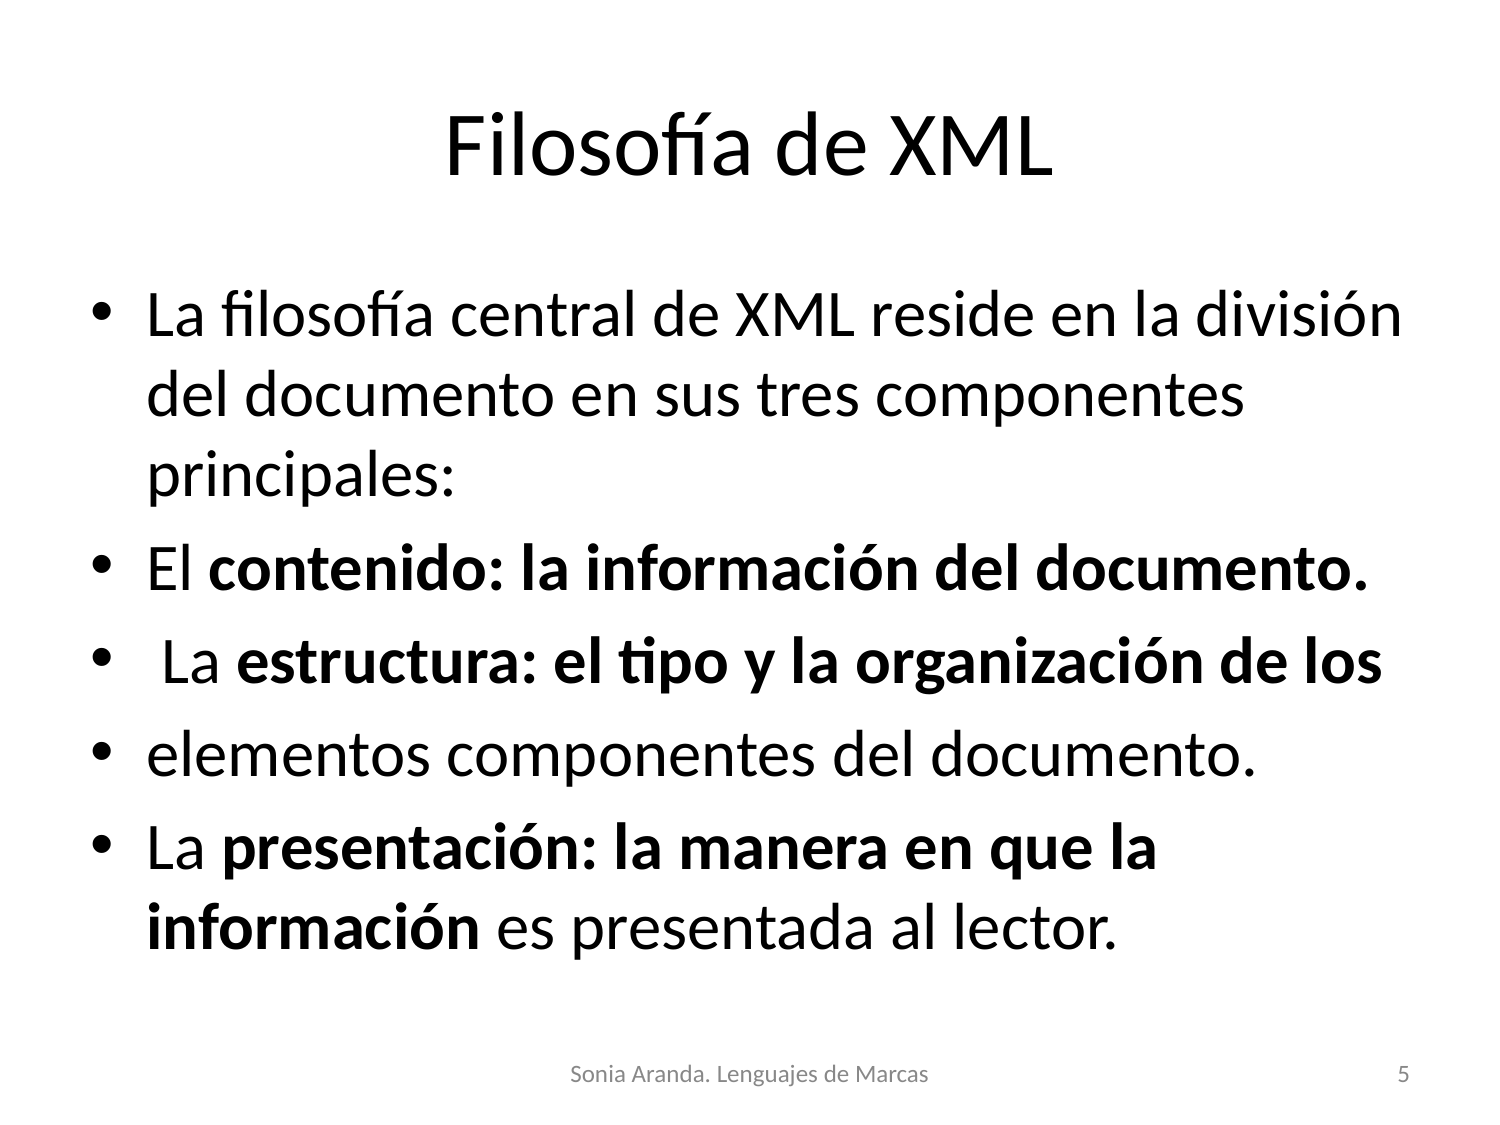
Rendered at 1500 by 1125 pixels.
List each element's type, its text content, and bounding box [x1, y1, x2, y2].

title Filosofía de XML [75, 45, 1425, 233]
slide_number ‹#› [1074, 1042, 1425, 1103]
footer Sonia Aranda. Lenguajes de Marcas [512, 1042, 988, 1103]
list La filosofía central de XML reside en la división del documento en sus tres componentes principales: El contenido: la información del documento. La estructura: el tipo y la organización de los elementos componentes del documento. La presentación: la manera en que la información es presentada al lector. [75, 262, 1425, 1005]
